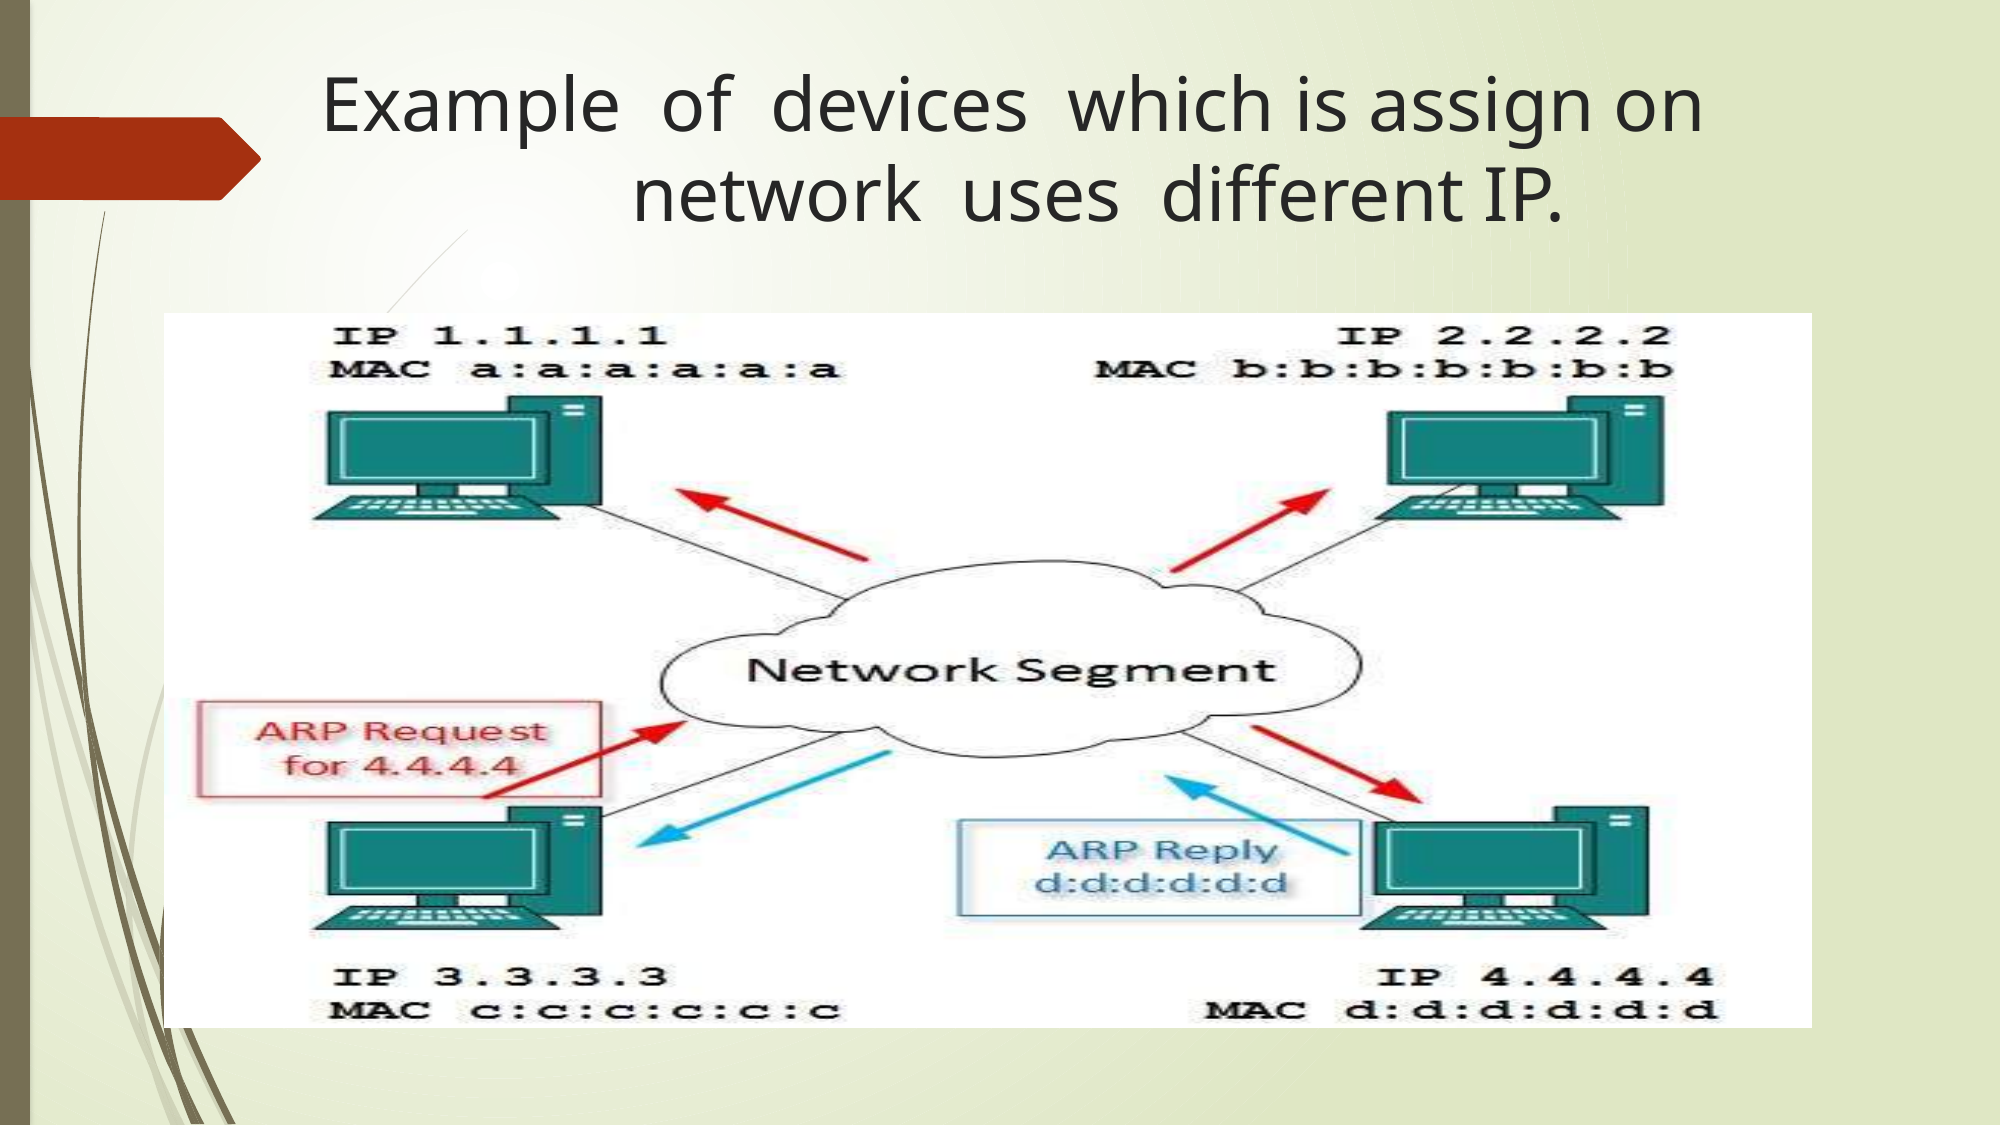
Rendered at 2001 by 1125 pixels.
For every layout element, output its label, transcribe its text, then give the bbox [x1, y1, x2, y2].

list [163, 313, 1812, 1028]
title Example of devices which is assign on network uses different IP. [227, 49, 1839, 260]
